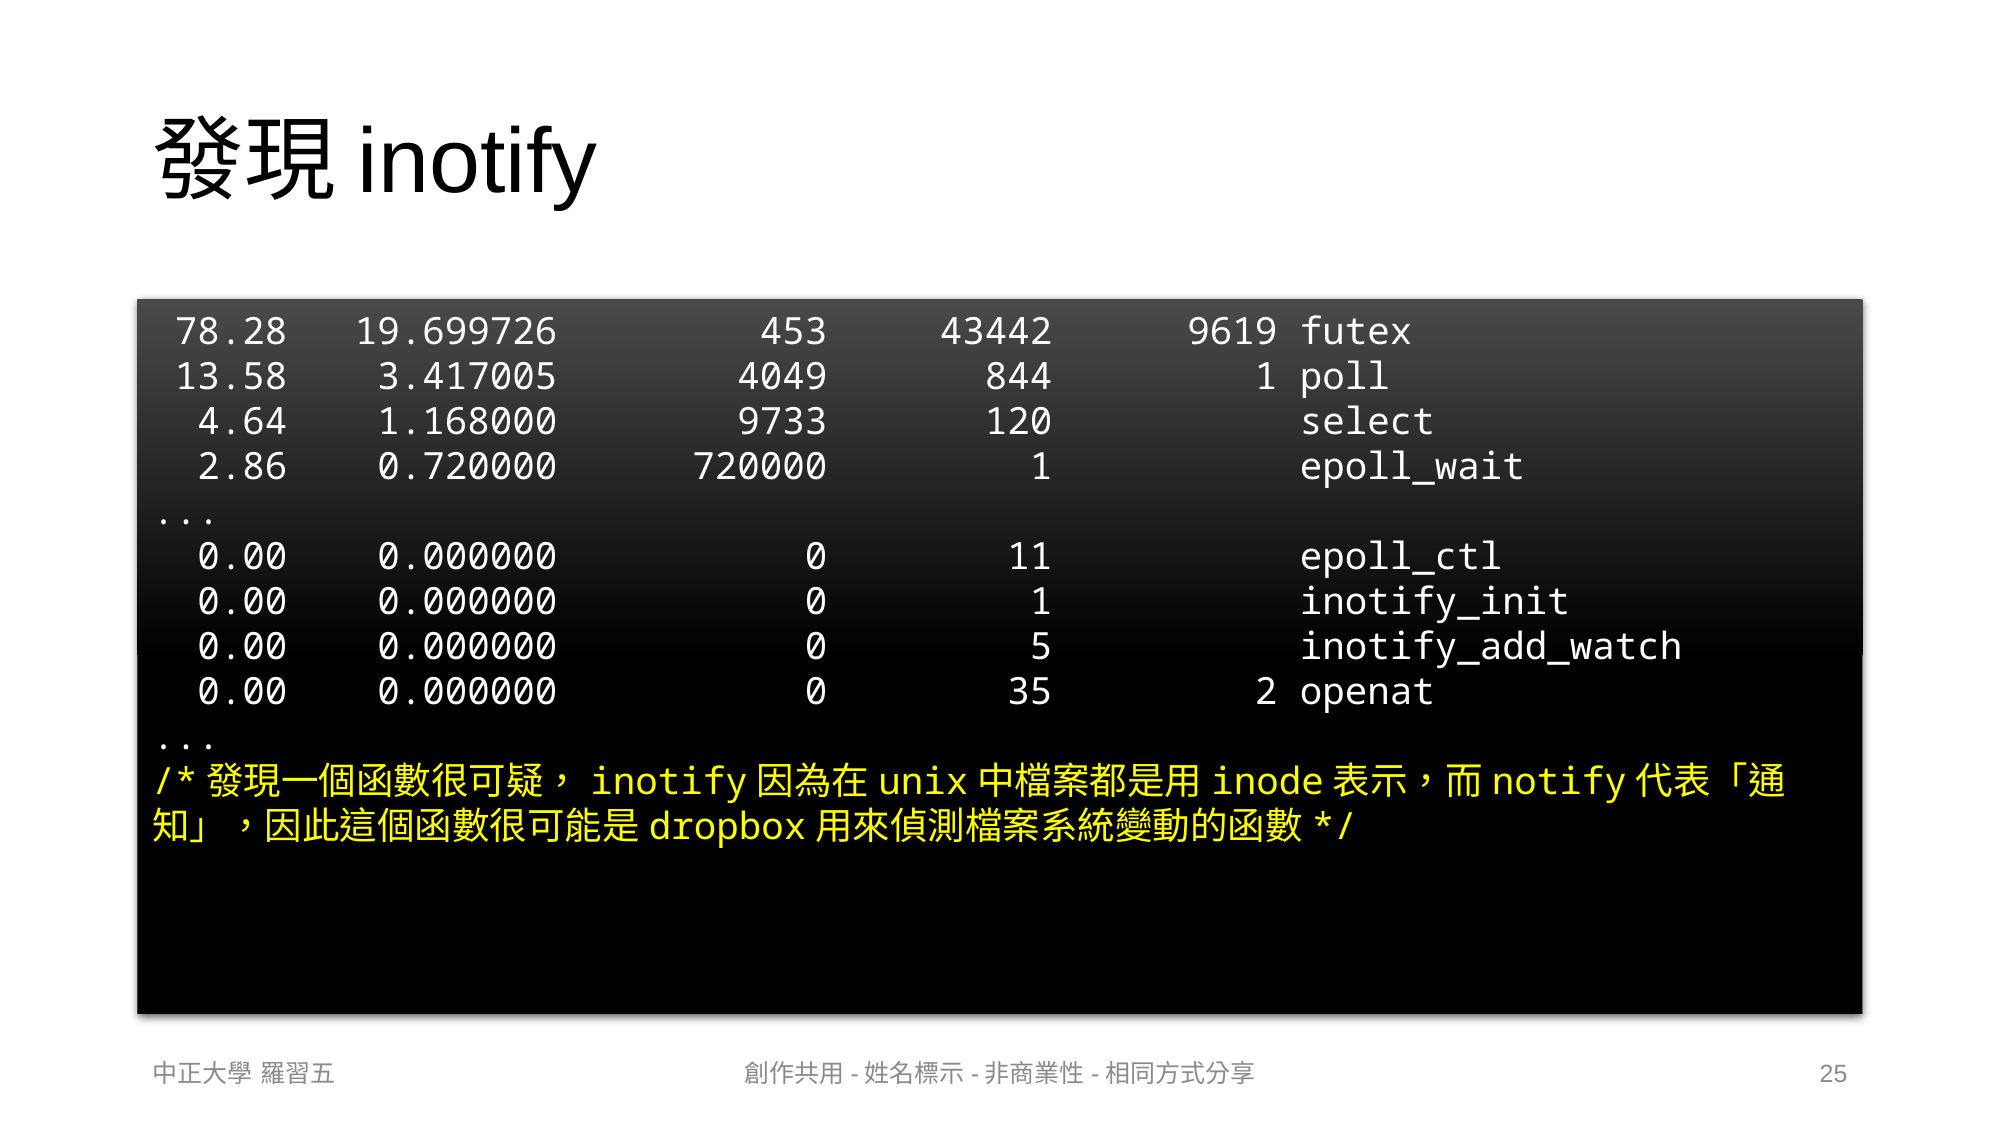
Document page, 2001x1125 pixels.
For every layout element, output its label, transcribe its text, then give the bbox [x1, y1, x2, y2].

list 78.28 19.699726 453 43442 9619 futex 13.58 3.417005 4049 844 1 poll 4.64 1.168000 9733 120 select 2.86 0.720000 720000 1 epoll_wait ... 0.00 0.000000 0 11 epoll_ctl 0.00 0.000000 0 1 inotify_init 0.00 0.000000 0 5 inotify_add_watch 0.00 0.000000 0 35 2 openat ... /*發現一個函數很可疑，inotify因為在unix中檔案都是用inode表示，而notify代表「通知」，因此這個函數很可能是dropbox用來偵測檔案系統變動的函數*/ [137, 299, 1863, 1014]
slide_number 25 [1412, 1042, 1863, 1103]
slide_number 中正大學 羅習五 [137, 1042, 588, 1103]
footer 創作共用-姓名標示-非商業性-相同方式分享 [662, 1042, 1338, 1103]
title 發現inotify [137, 54, 1863, 272]
